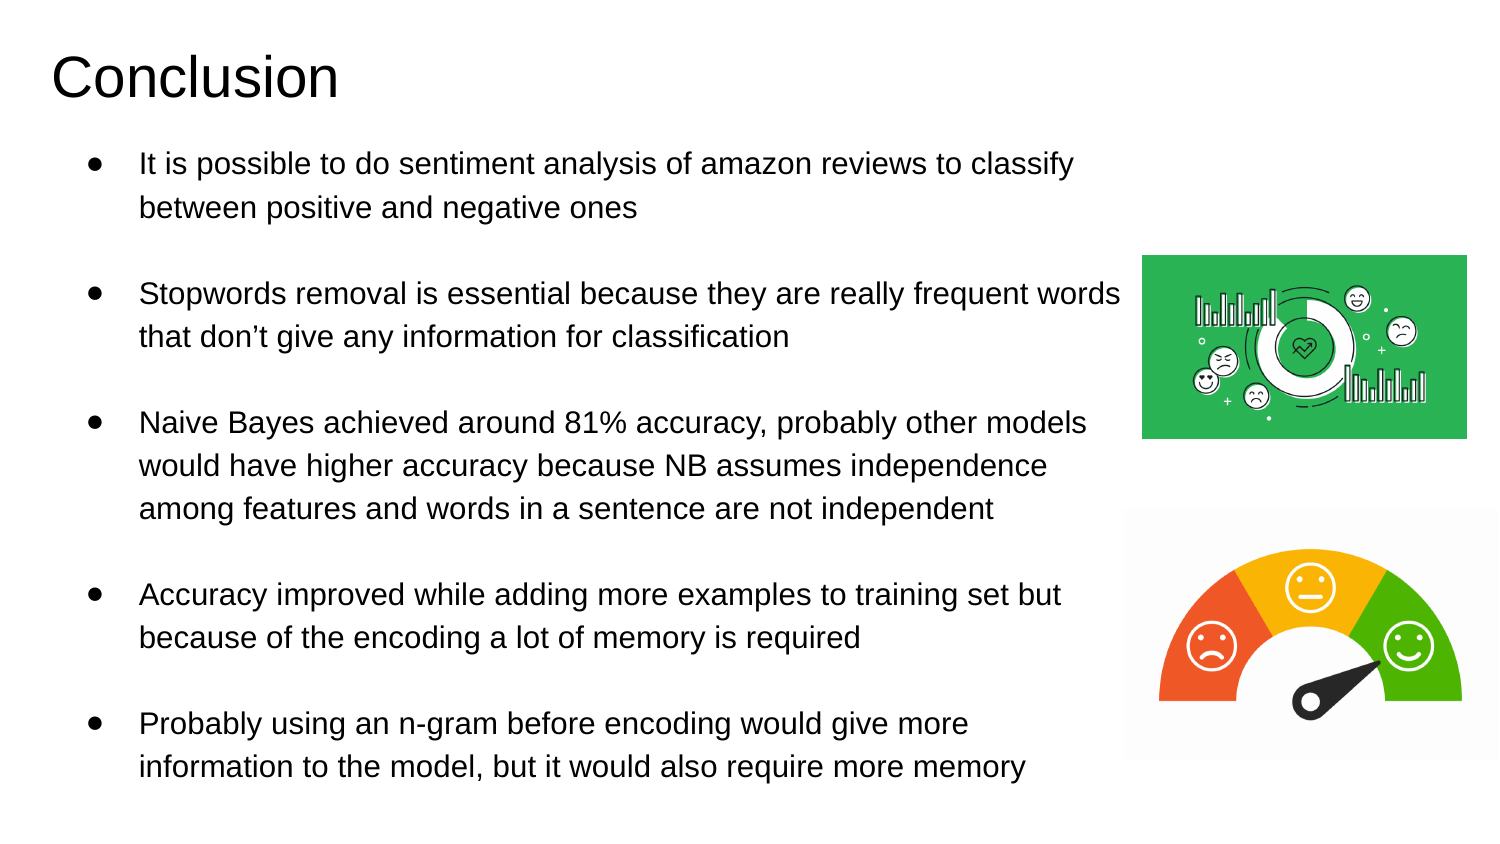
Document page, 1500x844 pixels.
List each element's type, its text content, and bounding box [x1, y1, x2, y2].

picture [1142, 255, 1468, 439]
picture [1123, 509, 1498, 760]
text_box It is possible to do sentiment analysis of amazon reviews to classify between positive and negative ones Stopwords removal is essential because they are really frequent words that don’t give any information for classification Naive Bayes achieved around 81% accuracy, probably other models would have higher accuracy because NB assumes independence among features and words in a sentence are not independent Accuracy improved while adding more examples to training set but because of the encoding a lot of memory is required Probably using an n-gram before encoding would give more information to the model, but it would also require more memory [48, 123, 1143, 799]
text_box Conclusion [36, 24, 1486, 125]
